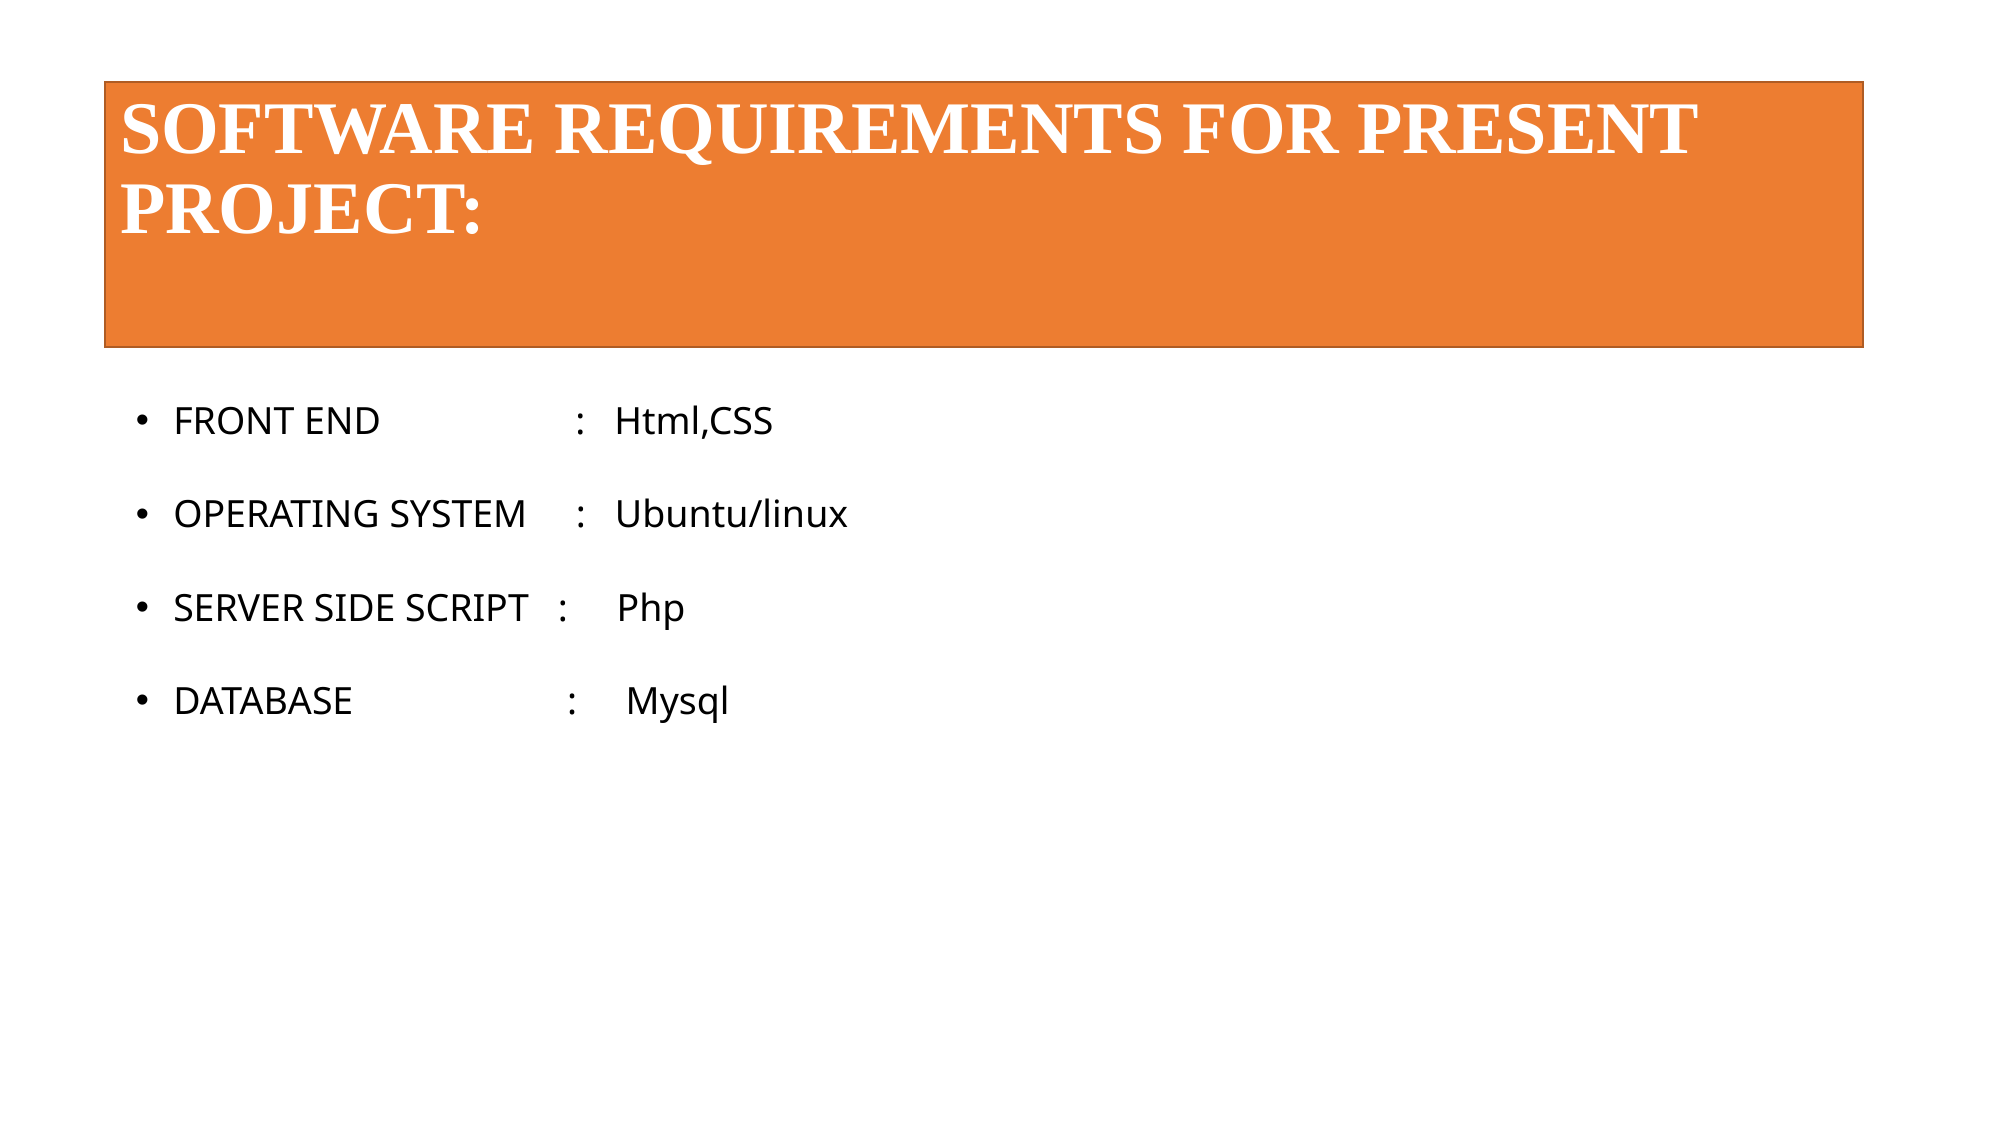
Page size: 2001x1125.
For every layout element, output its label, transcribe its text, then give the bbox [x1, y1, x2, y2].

list FRONT END : Html,CSS OPERATING SYSTEM : Ubuntu/linux SERVER SIDE SCRIPT : Php DATABASE : Mysql [120, 382, 1846, 1064]
title SOFTWARE REQUIREMENTS FOR PRESENT PROJECT: [104, 81, 1864, 348]
